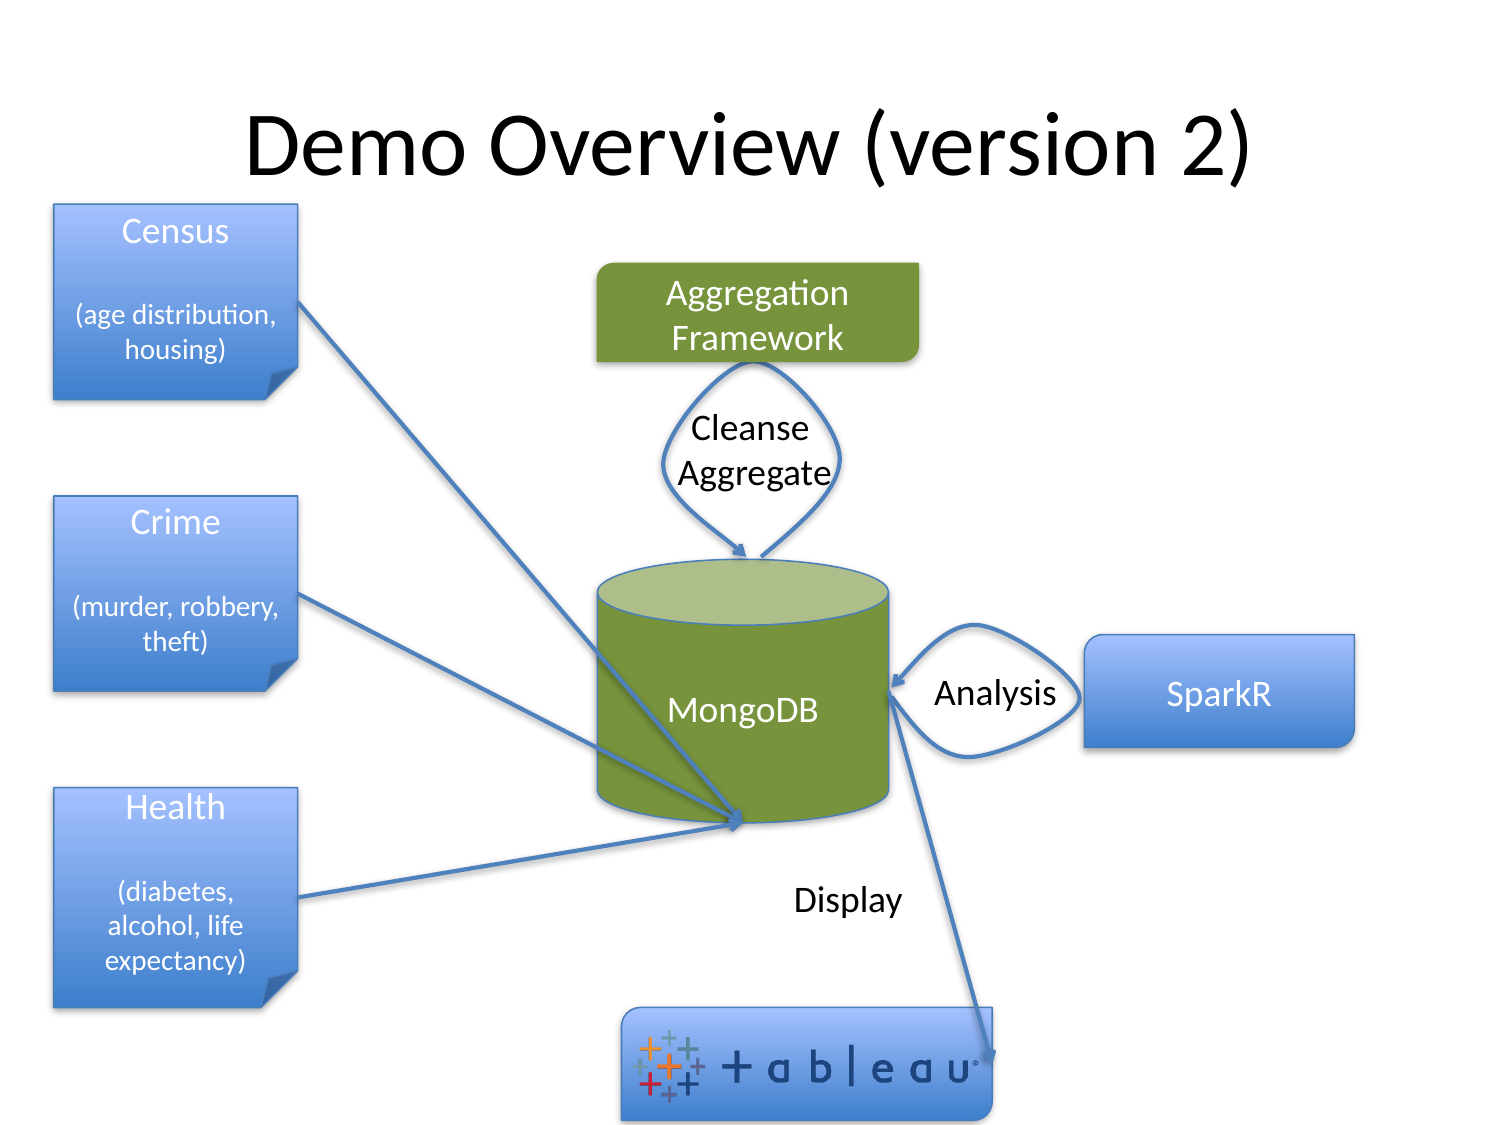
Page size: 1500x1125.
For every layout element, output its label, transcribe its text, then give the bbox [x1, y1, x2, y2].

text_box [53, 203, 1355, 1121]
title Demo Overview (version 2) [75, 45, 1425, 233]
